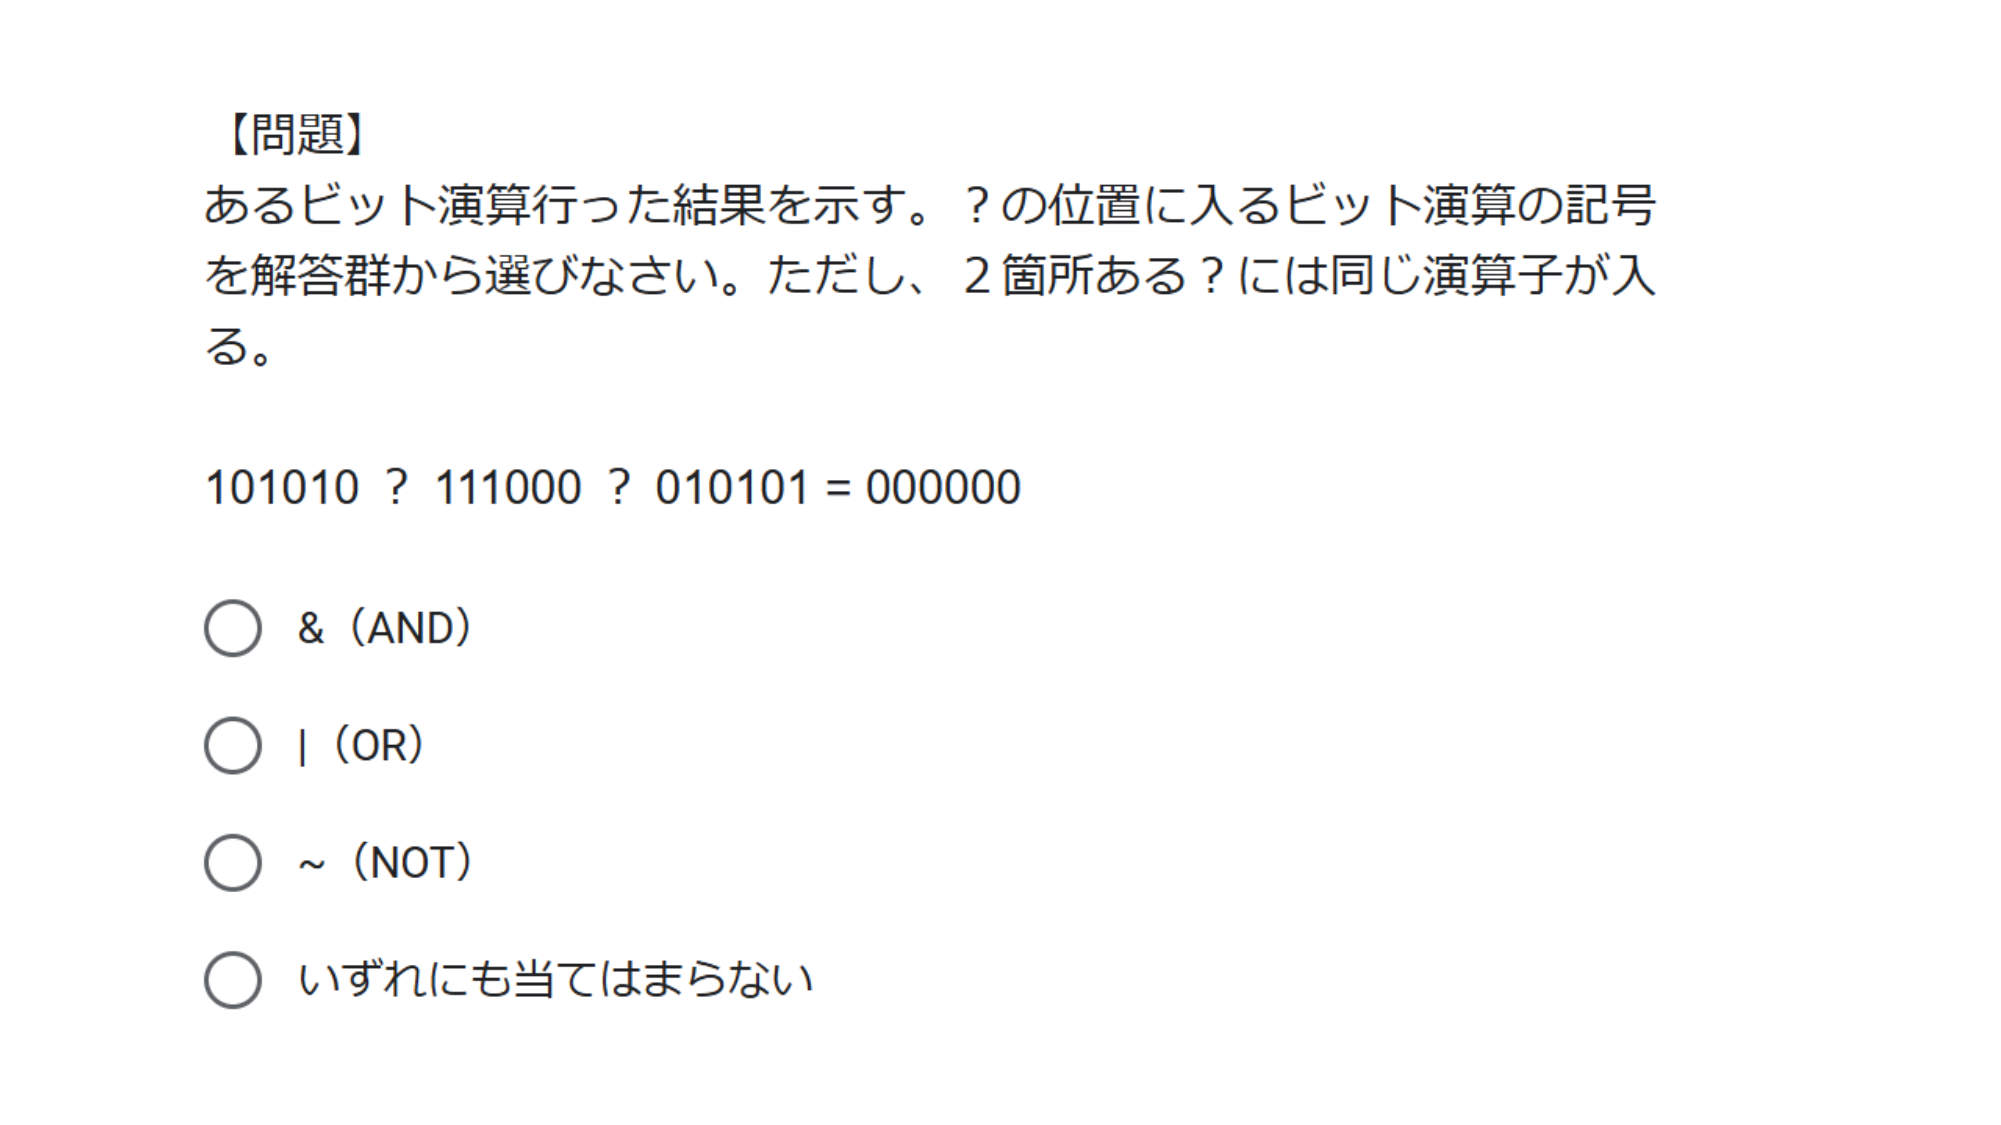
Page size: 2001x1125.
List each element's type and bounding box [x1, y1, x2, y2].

picture [184, 99, 1679, 1025]
